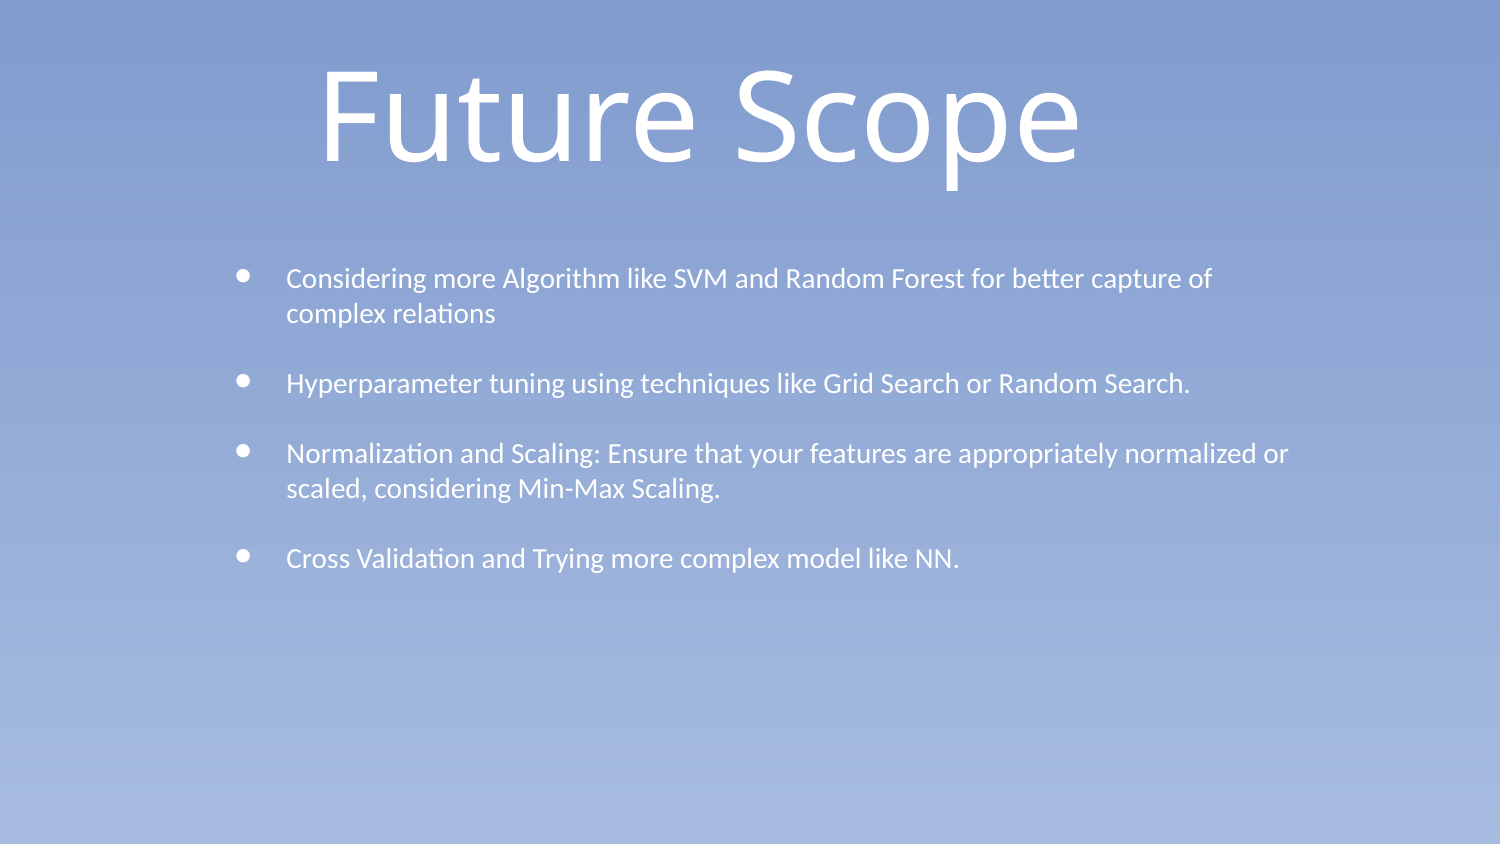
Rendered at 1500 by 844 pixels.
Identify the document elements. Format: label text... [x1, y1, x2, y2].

title Future Scope [300, 63, 1200, 202]
text_box Considering more Algorithm like SVM and Random Forest for better capture of complex relations Hyperparameter tuning using techniques like Grid Search or Random Search. Normalization and Scaling: Ensure that your features are appropriately normalized or scaled, considering Min-Max Scaling. Cross Validation and Trying more complex model like NN. [196, 244, 1326, 625]
